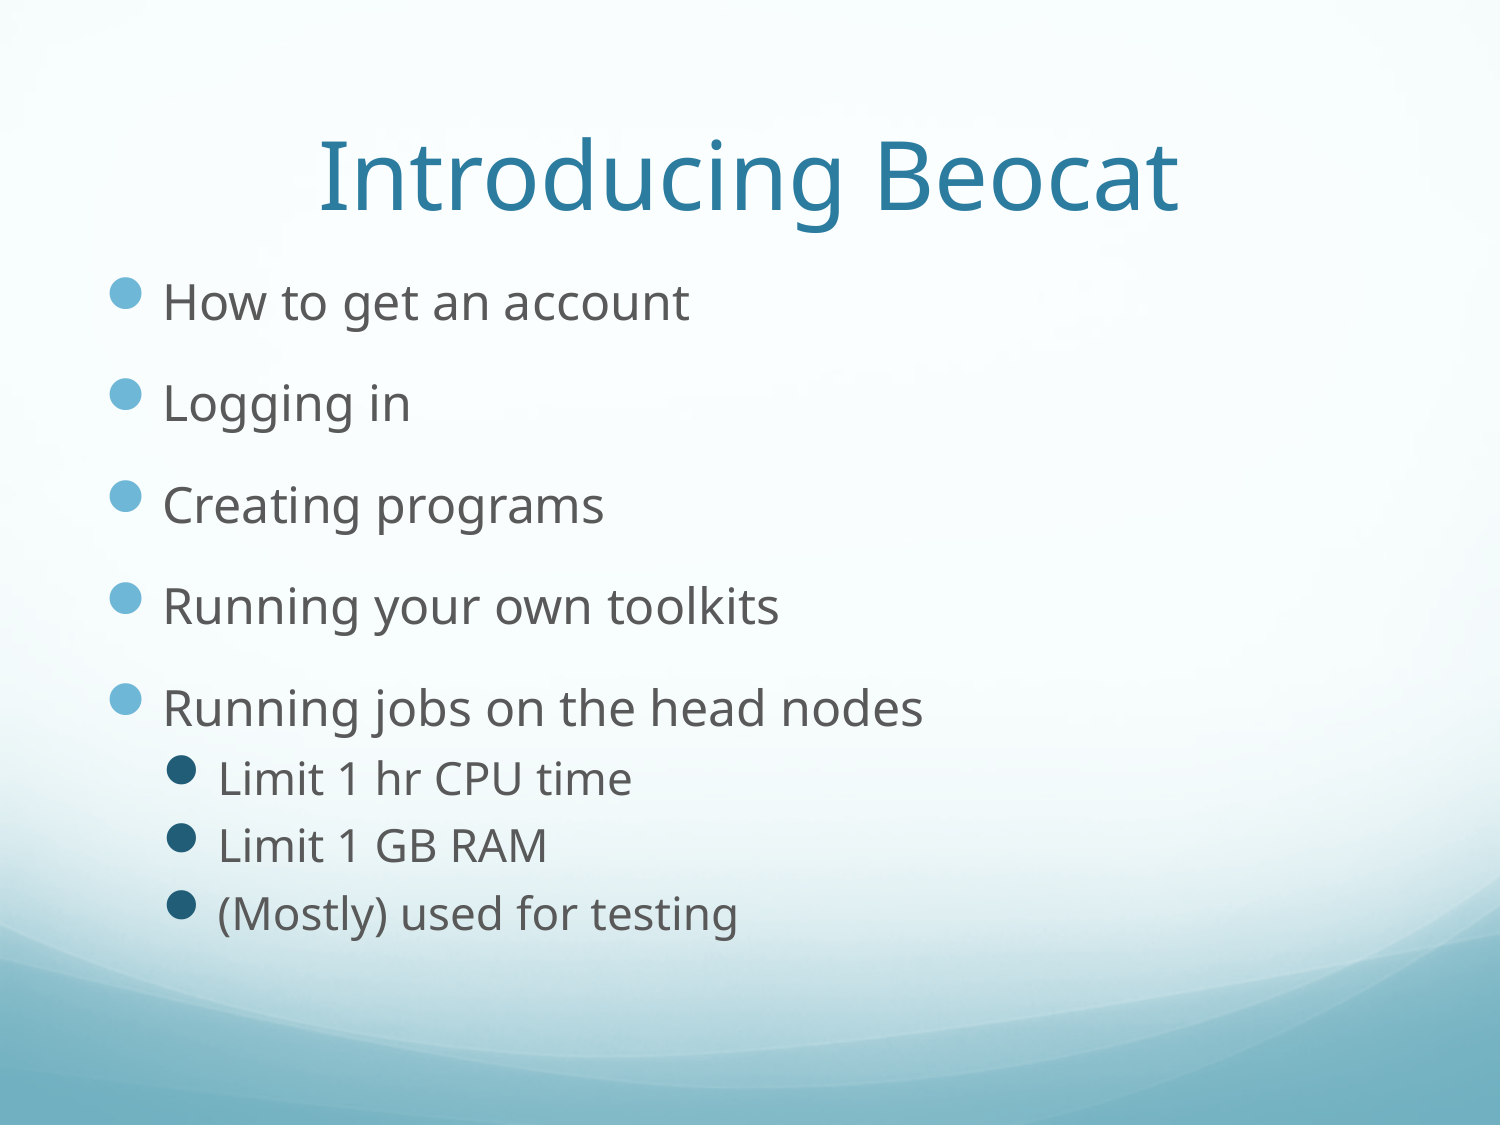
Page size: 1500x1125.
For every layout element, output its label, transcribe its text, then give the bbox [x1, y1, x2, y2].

title Introducing Beocat [90, 17, 1410, 237]
list How to get an account Logging in Creating programs Running your own toolkits Running jobs on the head nodes Limit 1 hr CPU time Limit 1 GB RAM (Mostly) used for testing [90, 262, 1410, 975]
